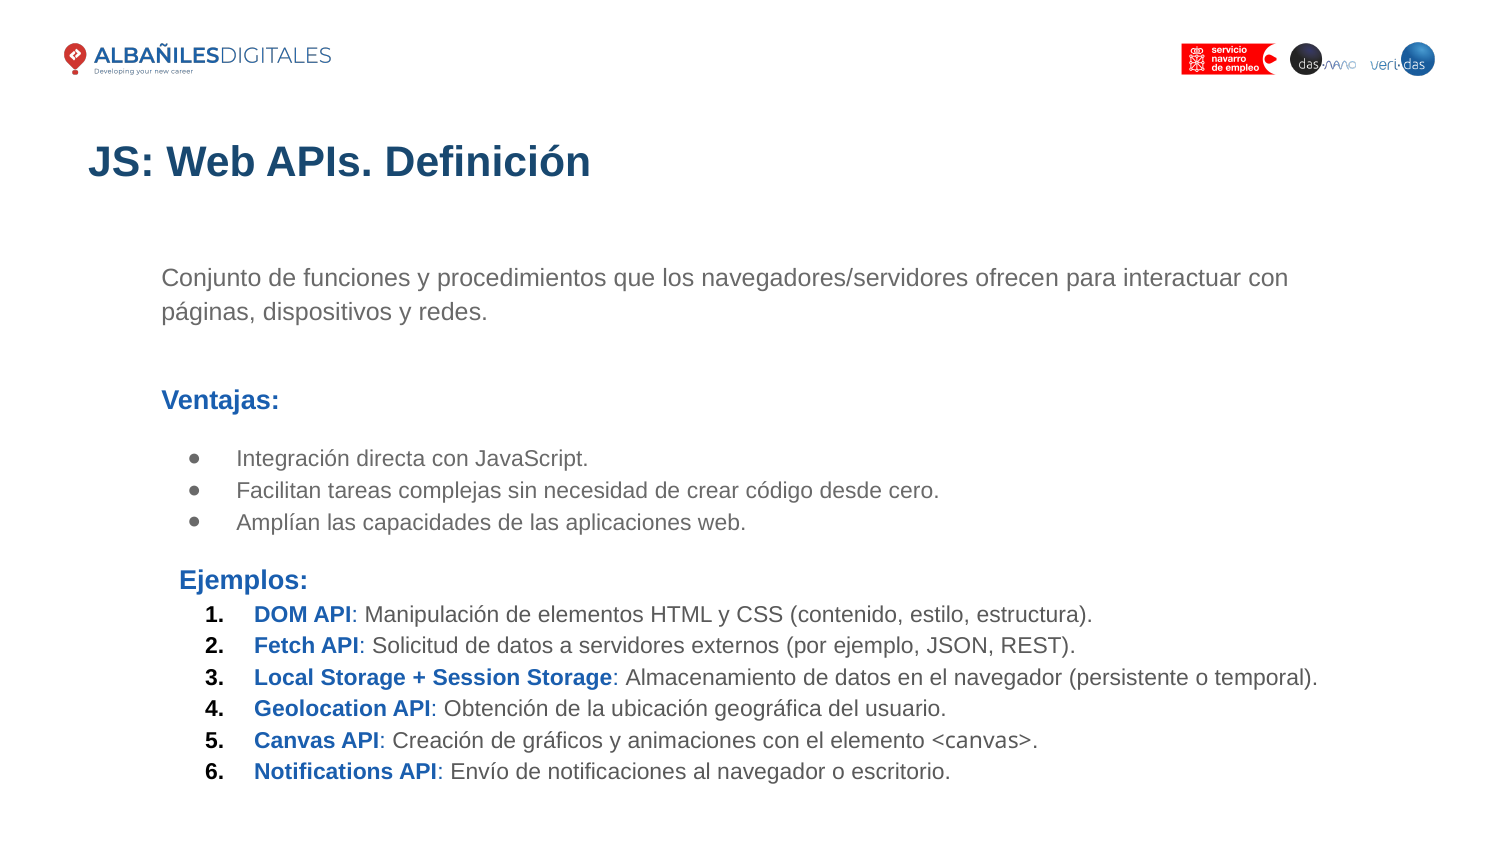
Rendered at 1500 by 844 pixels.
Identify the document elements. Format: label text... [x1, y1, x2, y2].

picture [64, 43, 333, 76]
text_box Conjunto de funciones y procedimientos que los navegadores/servidores ofrecen para interactuar con páginas, dispositivos y redes. Ventajas: Integración directa con JavaScript. Facilitan tareas complejas sin necesidad de crear código desde cero. Amplían las capacidades de las aplicaciones web. [71, 242, 1331, 708]
picture [1369, 41, 1435, 77]
text_box Ejemplos: DOM API: Manipulación de elementos HTML y CSS (contenido, estilo, estructura). Fetch API: Solicitud de datos a servidores externos (por ejemplo, JSON, REST). Local Storage + Session Storage: Almacenamiento de datos en el navegador (persistente o temporal). Geolocation API: Obtención de la ubicación geográfica del usuario. Canvas API: Creación de gráficos y animaciones con el elemento <canvas>. Notifications API: Envío de notificaciones al navegador o escritorio. [164, 531, 1463, 844]
picture [1181, 43, 1278, 76]
text_box JS: Web APIs. Definición [88, 124, 1190, 242]
picture [1290, 43, 1356, 76]
